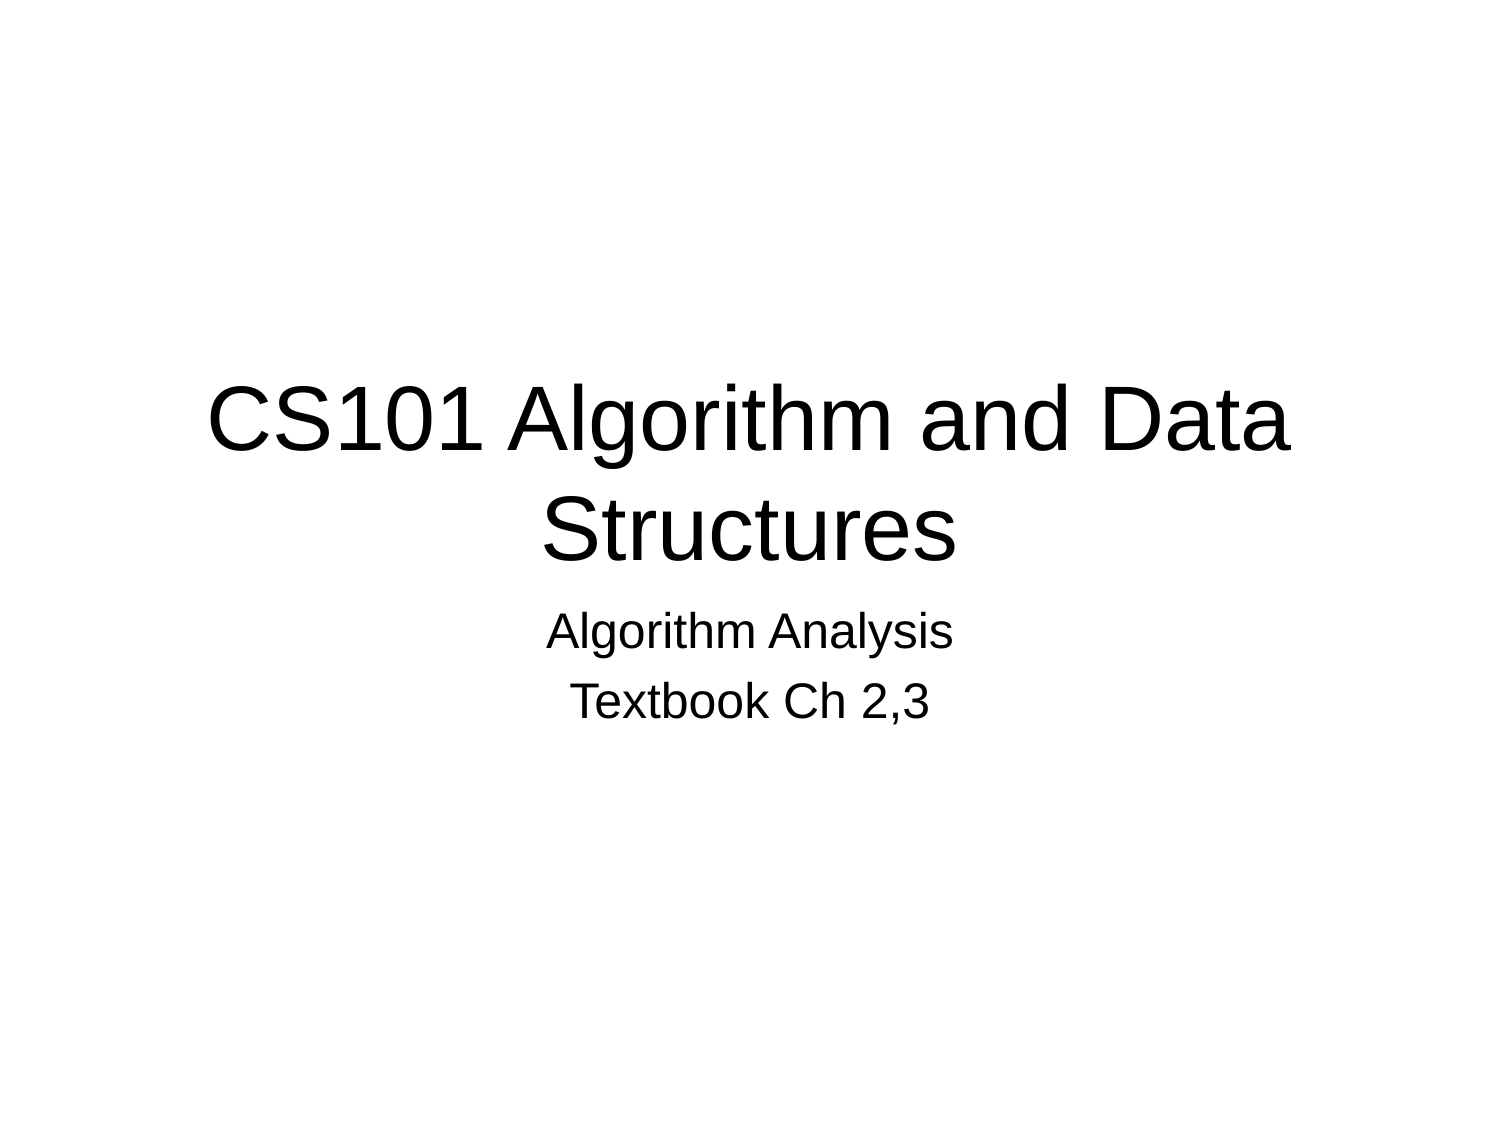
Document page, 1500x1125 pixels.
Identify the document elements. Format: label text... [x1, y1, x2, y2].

subtitle Algorithm Analysis Textbook Ch 2,3 [187, 590, 1313, 863]
title CS101 Algorithm and Data Structures [112, 374, 1388, 563]
